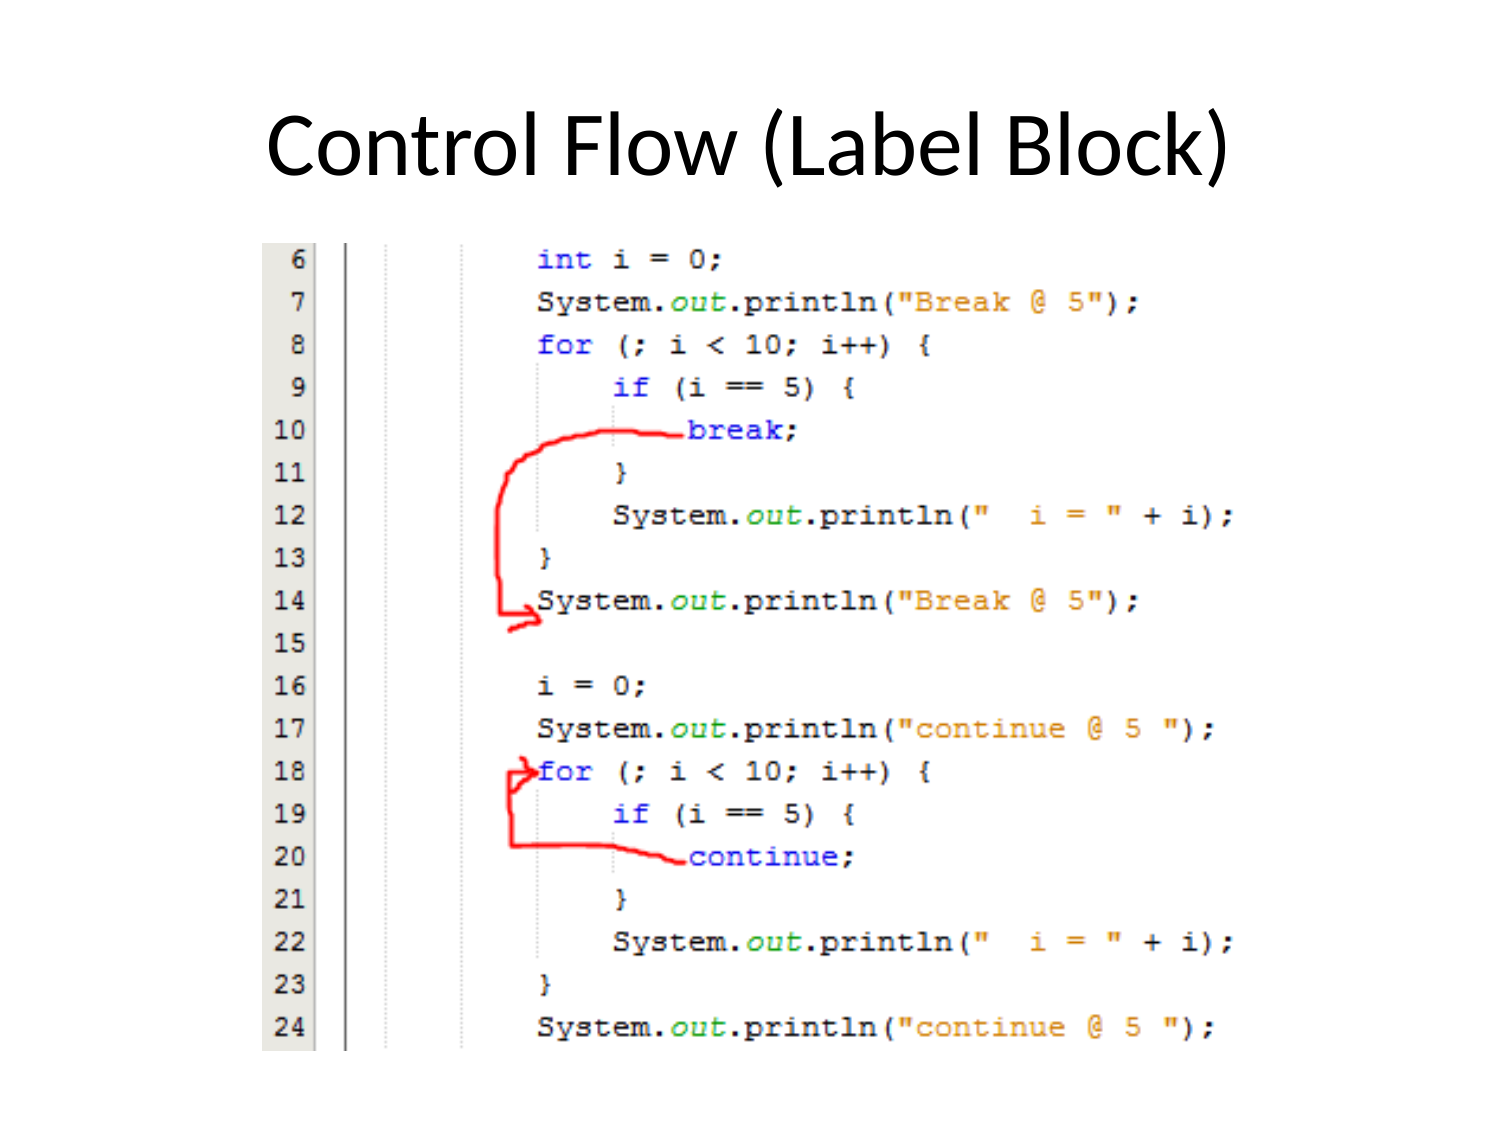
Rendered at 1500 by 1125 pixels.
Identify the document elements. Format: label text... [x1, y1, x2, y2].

title Control Flow (Label Block) [75, 45, 1425, 233]
picture [262, 243, 1238, 1051]
